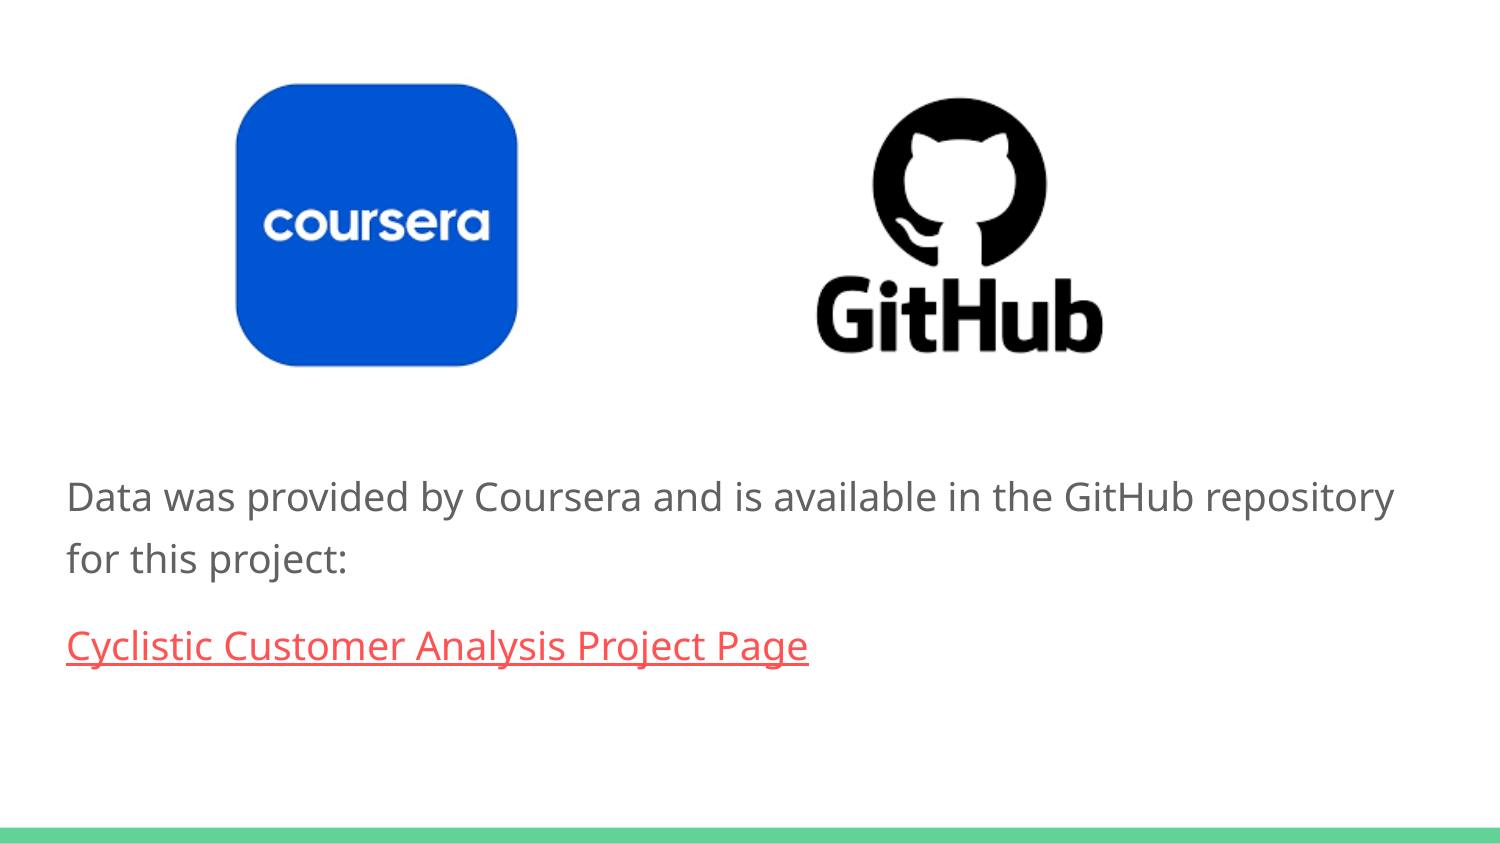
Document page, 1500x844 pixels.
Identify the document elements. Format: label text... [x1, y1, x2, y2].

picture [725, 94, 1195, 358]
list Data was provided by Coursera and is available in the GitHub repository for this project: Cyclistic Customer Analysis Project Page [51, 446, 1449, 750]
picture [201, 49, 554, 402]
